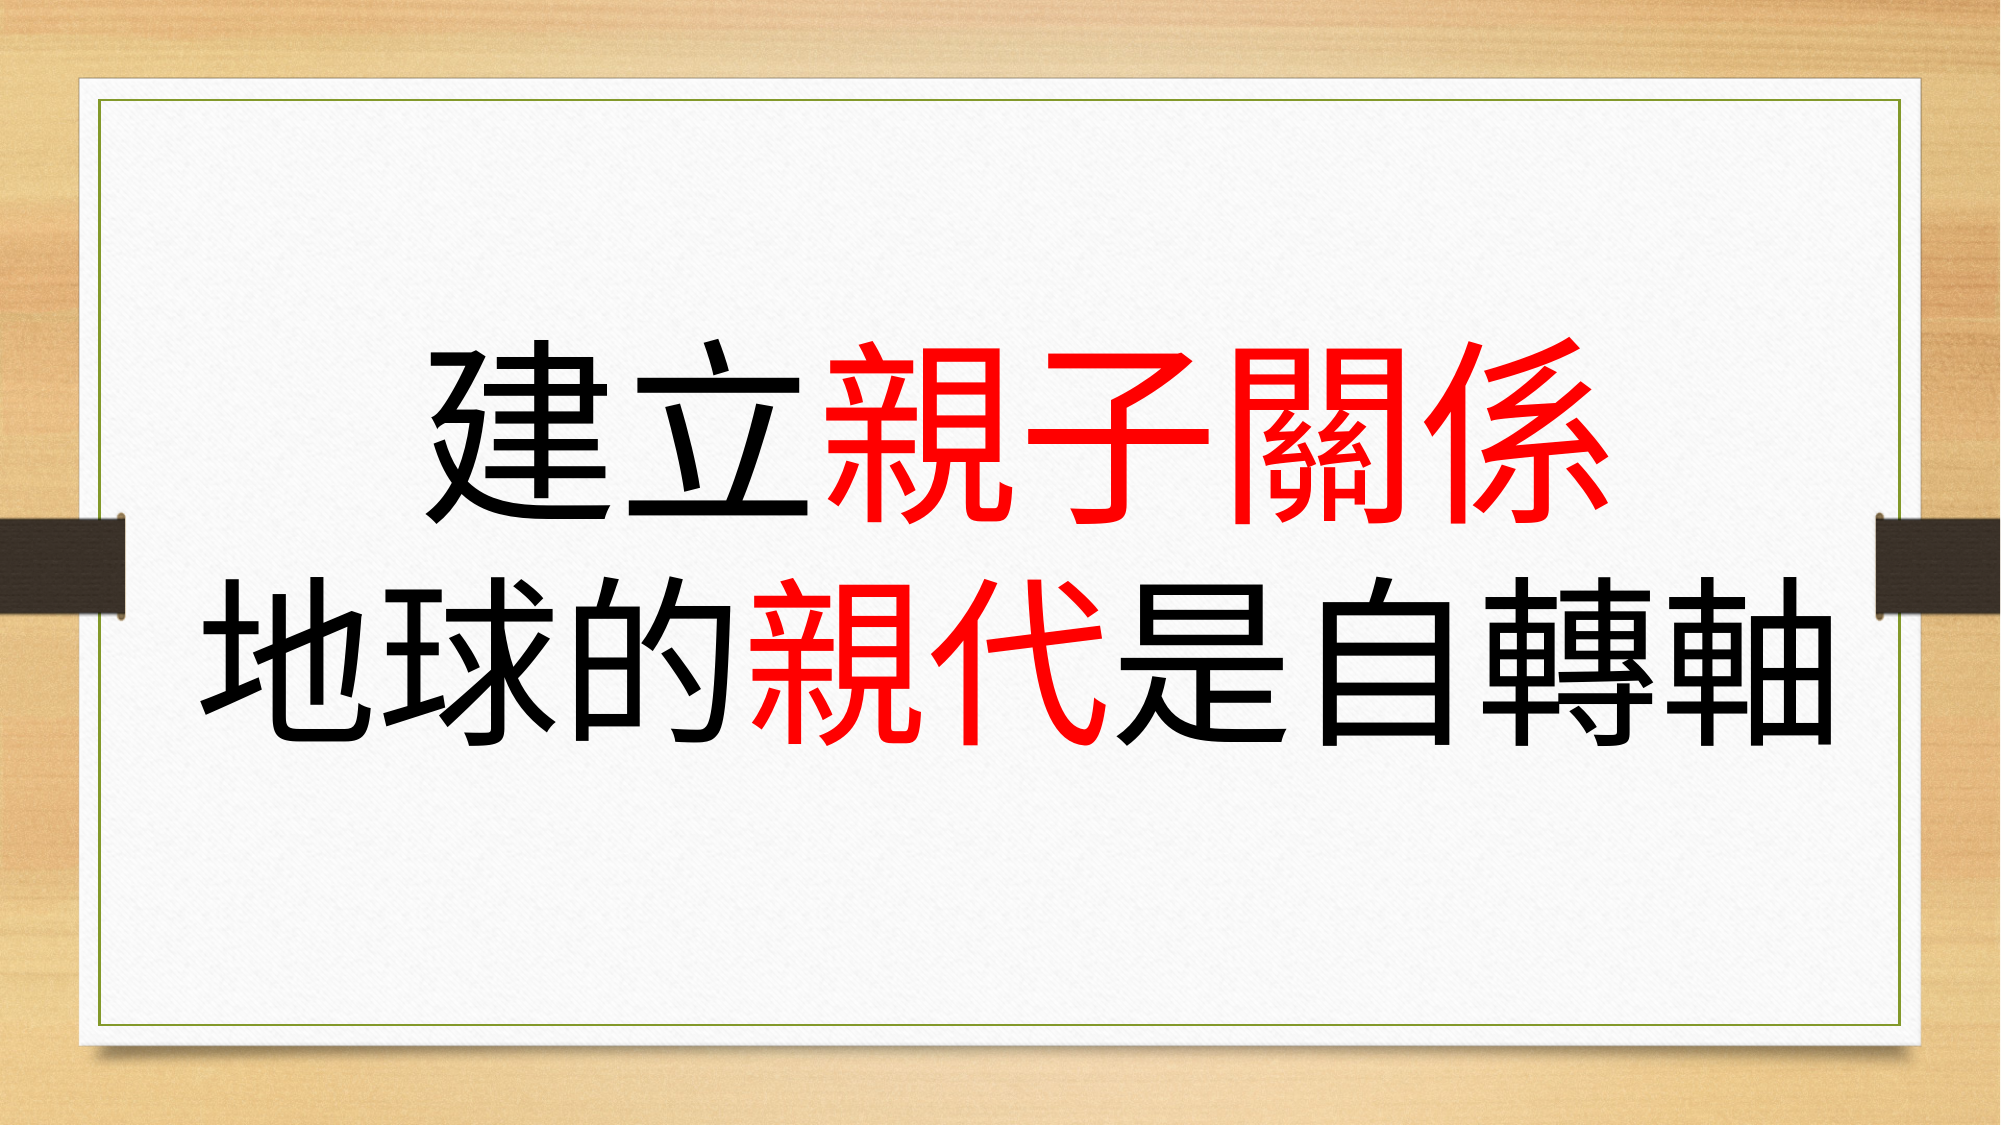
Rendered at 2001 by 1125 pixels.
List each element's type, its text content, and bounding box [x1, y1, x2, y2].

picture [0, 0, 2001, 1125]
title 建立親子關係 地球的親代是自轉軸 [164, 121, 1874, 956]
